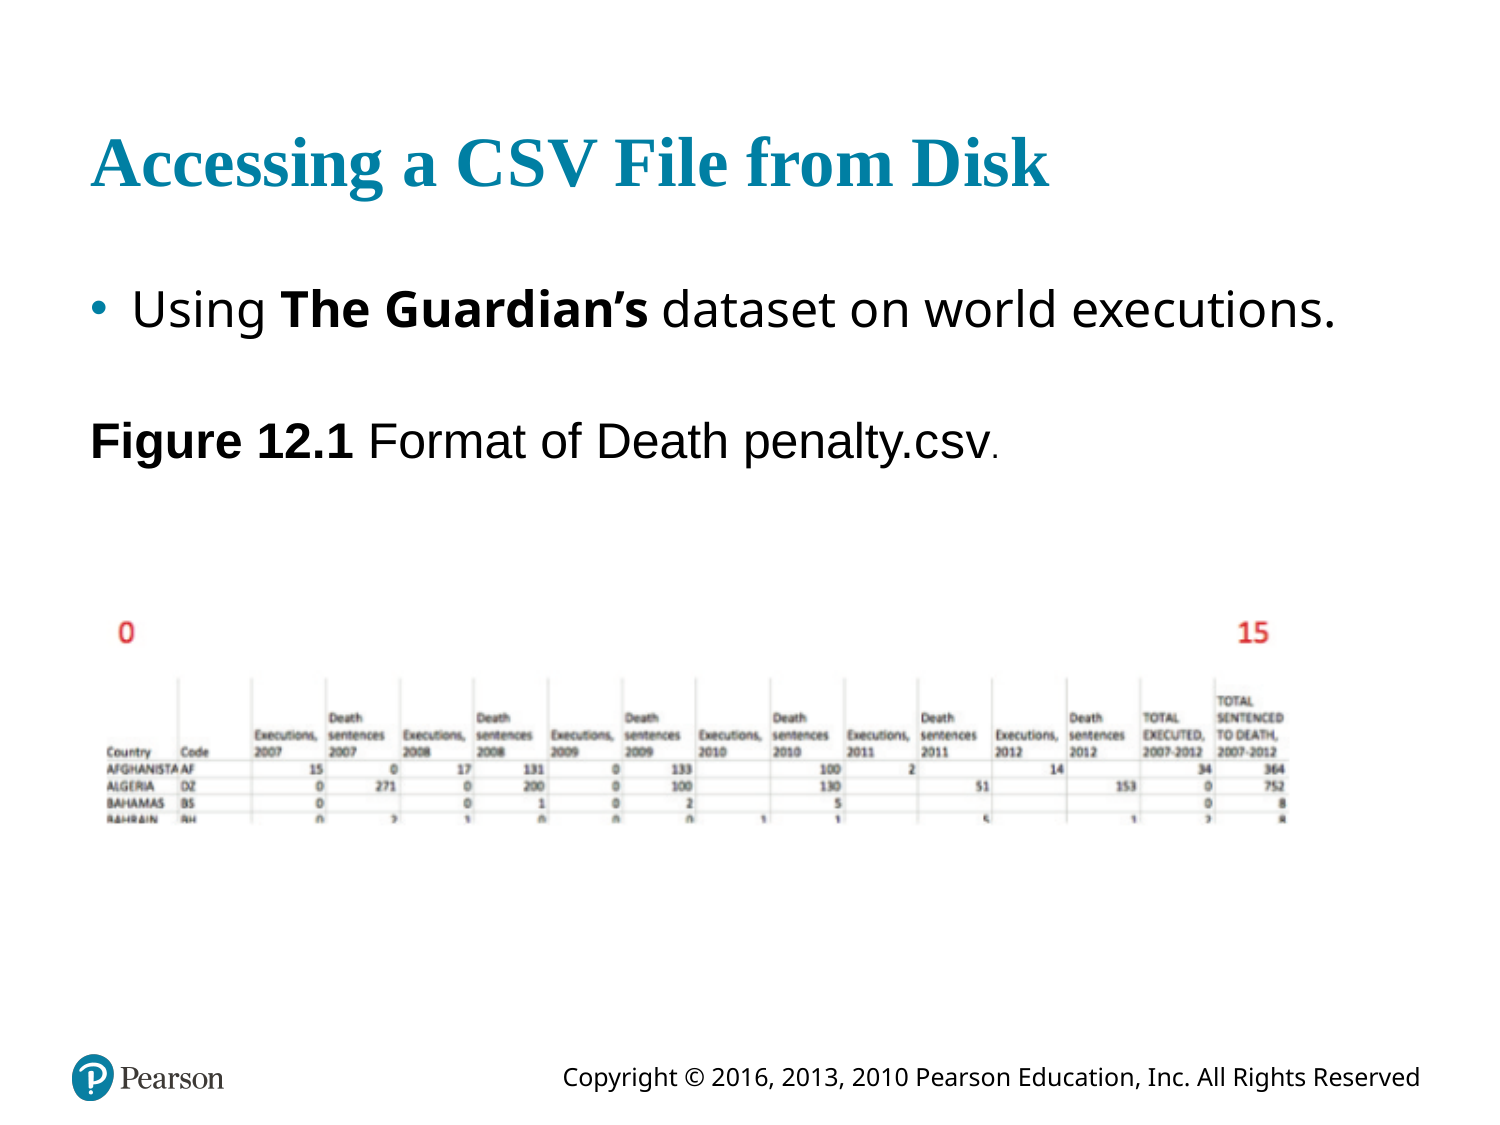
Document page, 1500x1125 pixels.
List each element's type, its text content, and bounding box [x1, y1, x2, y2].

list Using The Guardian’s dataset on world executions. [75, 494, 1425, 931]
picture [72, 1054, 88, 1070]
list Figure 12.1 Format of Death penalty.c s v. [75, 393, 1431, 494]
picture [72, 1087, 83, 1101]
list Using The Guardian’s dataset on world executions. [75, 262, 1425, 393]
picture [83, 592, 1348, 853]
picture [98, 1054, 224, 1101]
picture [80, 1063, 106, 1088]
title Accessing a C S V File from Disk [75, 0, 1425, 216]
